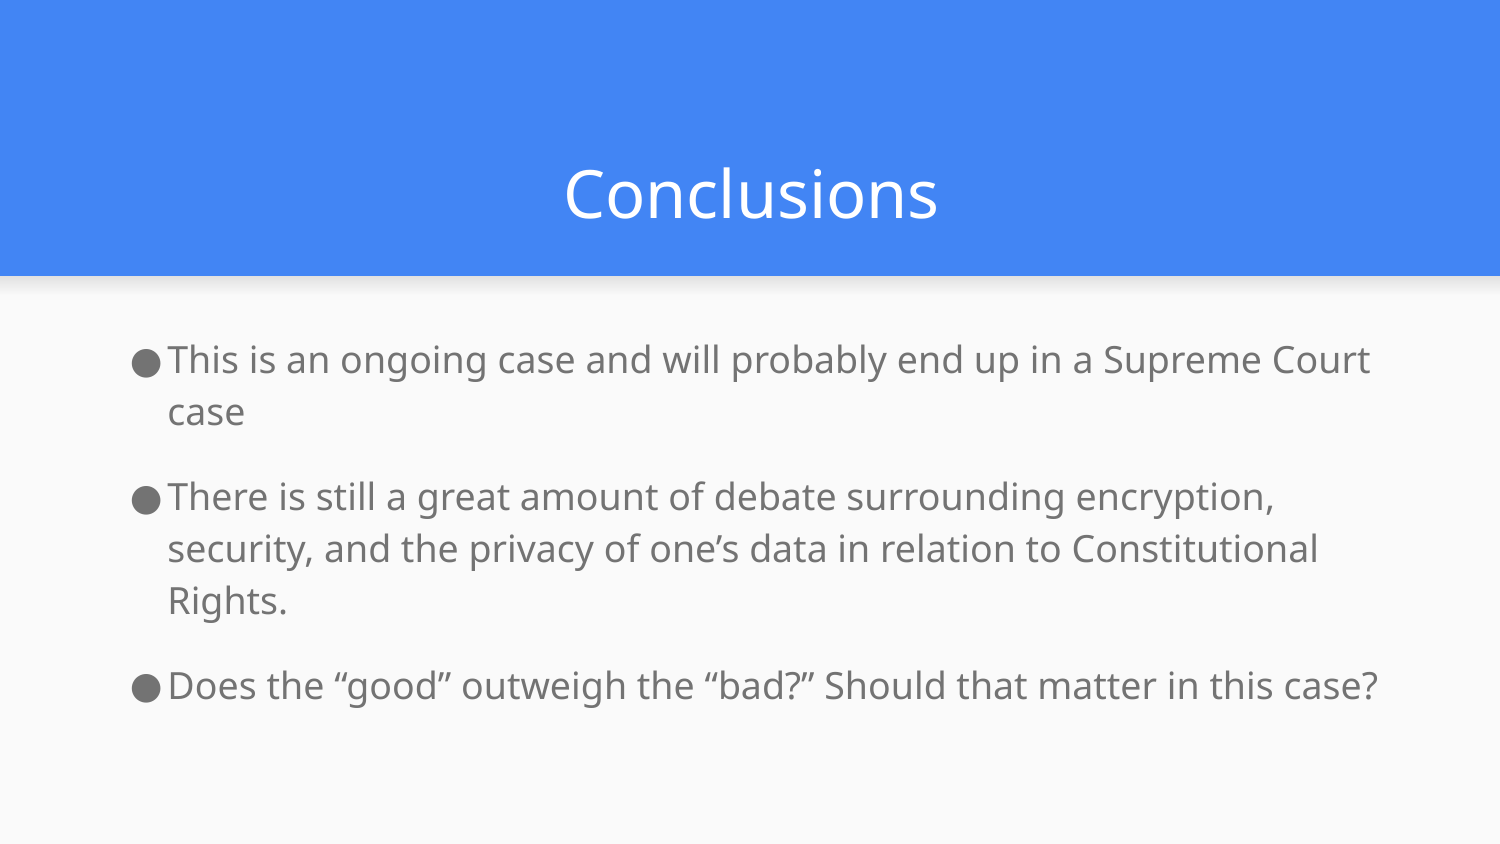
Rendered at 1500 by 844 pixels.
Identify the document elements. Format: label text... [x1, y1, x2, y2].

list This is an ongoing case and will probably end up in a Supreme Court case There is still a great amount of debate surrounding encryption, security, and the privacy of one’s data in relation to Constitutional Rights. Does the “good” outweigh the “bad?” Should that matter in this case? [77, 314, 1427, 760]
title Conclusions [77, 121, 1427, 248]
